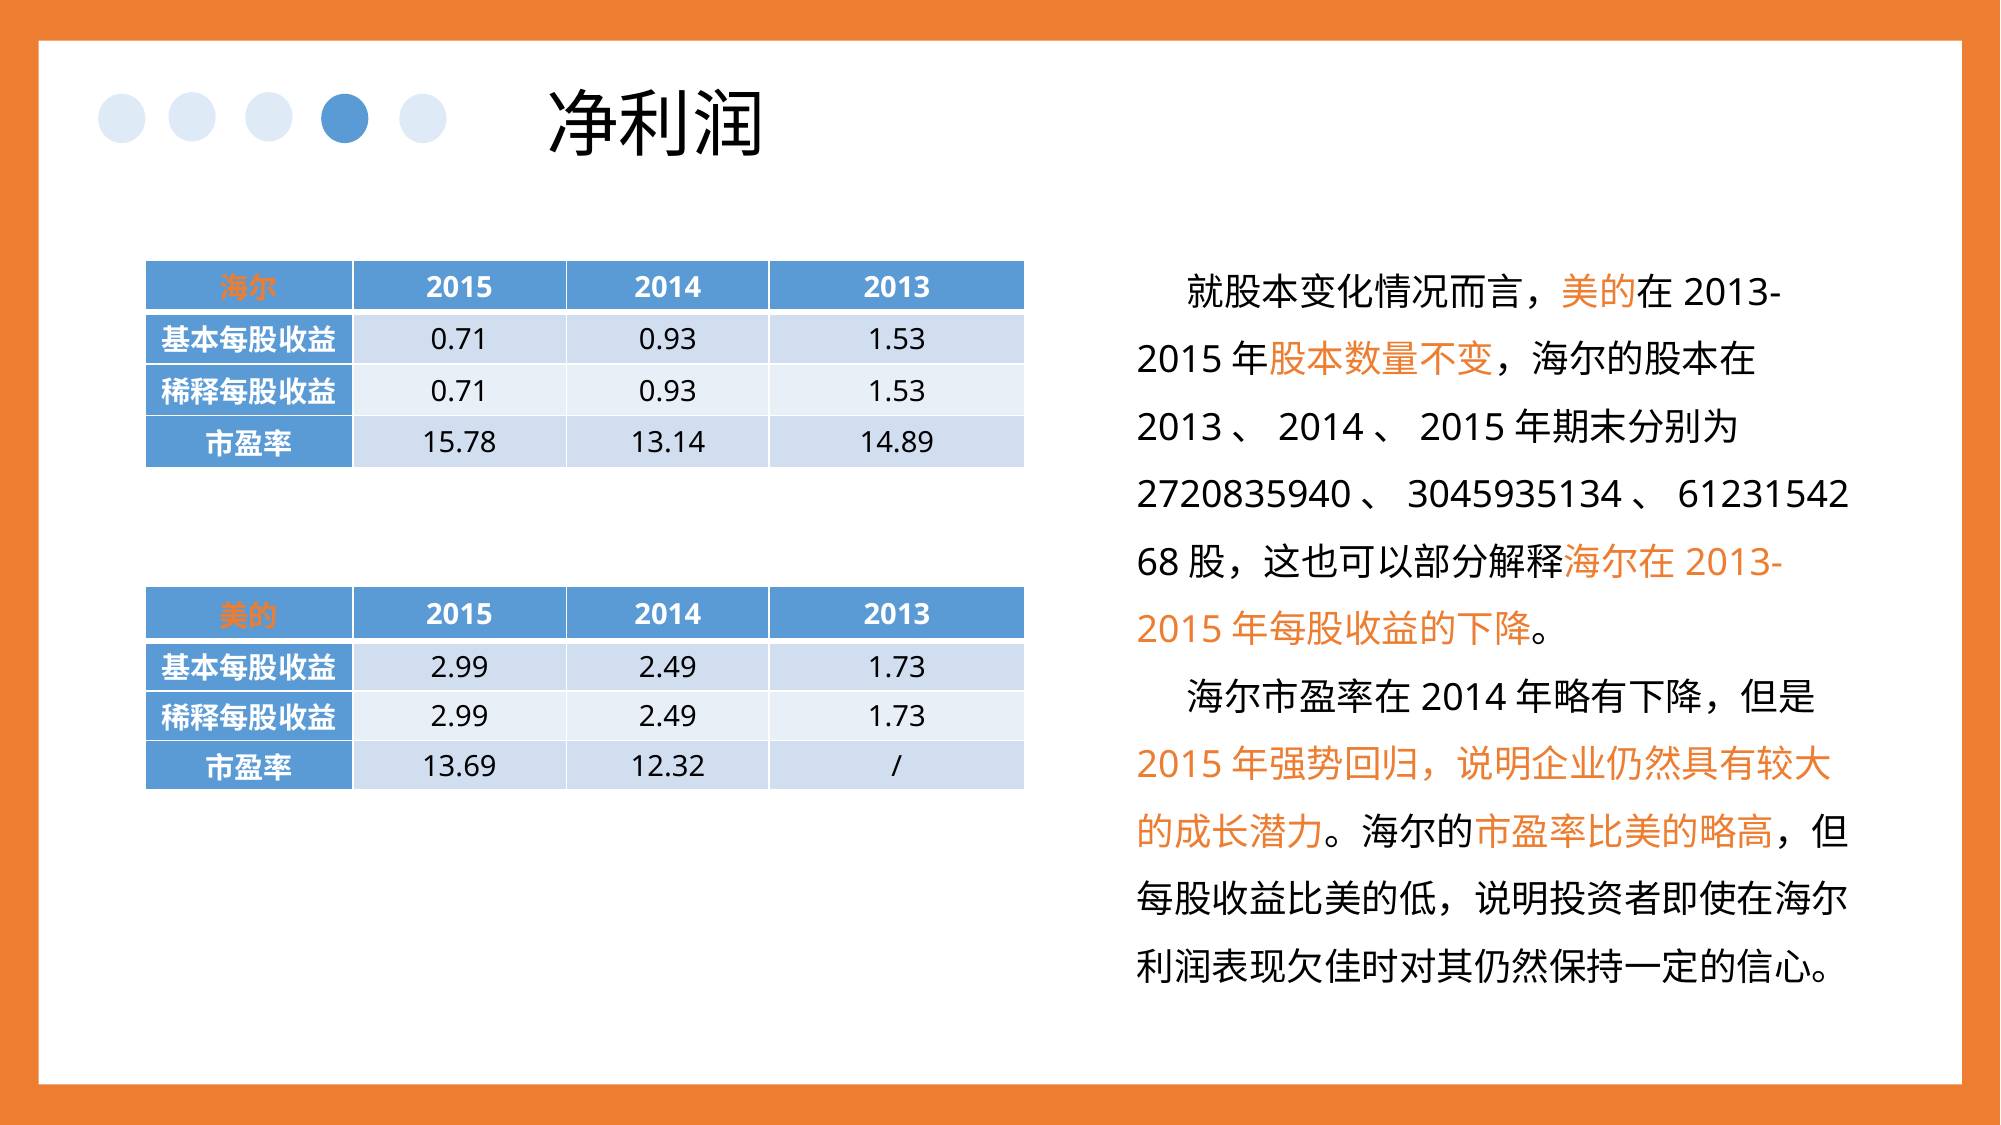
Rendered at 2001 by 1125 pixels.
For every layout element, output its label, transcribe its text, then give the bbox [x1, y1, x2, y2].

table_cell 1.73 [770, 692, 1024, 740]
table_header 2014 [567, 261, 768, 309]
table_header 海尔 [146, 261, 352, 309]
text_box [40, 0, 1961, 42]
table_cell 1.53 [770, 315, 1024, 363]
table_cell 基本每股收益 [146, 644, 352, 690]
table_header 2013 [770, 261, 1024, 309]
table_header 2015 [354, 261, 566, 309]
table_cell 13.69 [354, 741, 566, 789]
table_cell 1.53 [770, 365, 1024, 415]
table_cell 0.71 [354, 365, 566, 415]
table_header 2015 [354, 587, 566, 638]
table_cell 14.89 [770, 416, 1024, 467]
table_cell 2.49 [567, 644, 768, 690]
table_cell 2.99 [354, 692, 566, 740]
text_box [167, 91, 217, 143]
text_box 就股本变化情况而言，美的在2013-2015年股本数量不变，海尔的股本在2013、2014、2015年期末分别为2720835940、3045935134、6123154268股，这也可以部分解释海尔在2013-2015年每股收益的下降。 海尔市盈率在2014年略有下降，但是2015年强势回归，说明企业仍然具有较大的成长潜力。海尔的市盈率比美的略高，但每股收益比美的低，说明投资者即使在海尔利润表现欠佳时对其仍然保持一定的信心。 [1121, 237, 1865, 995]
text_box 净利润 [531, 70, 1165, 173]
table_header 2013 [770, 587, 1024, 638]
table_cell 0.93 [567, 315, 768, 363]
text_box [97, 92, 147, 145]
table_cell 市盈率 [146, 741, 352, 789]
table_cell 2.99 [354, 644, 566, 690]
text_box [0, 0, 40, 1125]
table_cell / [770, 741, 1024, 789]
table_cell 15.78 [354, 416, 566, 467]
table_cell 0.93 [567, 365, 768, 415]
table_cell 12.32 [567, 741, 768, 789]
text_box [40, 1083, 2000, 1125]
text_box [320, 92, 370, 145]
table_cell 基本每股收益 [146, 315, 352, 363]
table_cell 市盈率 [146, 416, 352, 467]
table_cell 0.71 [354, 315, 566, 363]
table_cell 稀释每股收益 [146, 365, 352, 415]
table_cell 1.73 [770, 644, 1024, 690]
text_box [244, 91, 294, 143]
table_header 2014 [567, 587, 768, 638]
table_cell 13.14 [567, 416, 768, 467]
table_cell 2.49 [567, 692, 768, 740]
text_box [1961, 0, 2000, 1123]
text_box [398, 92, 448, 145]
table_header 美的 [146, 587, 352, 638]
table_cell 稀释每股收益 [146, 692, 352, 740]
